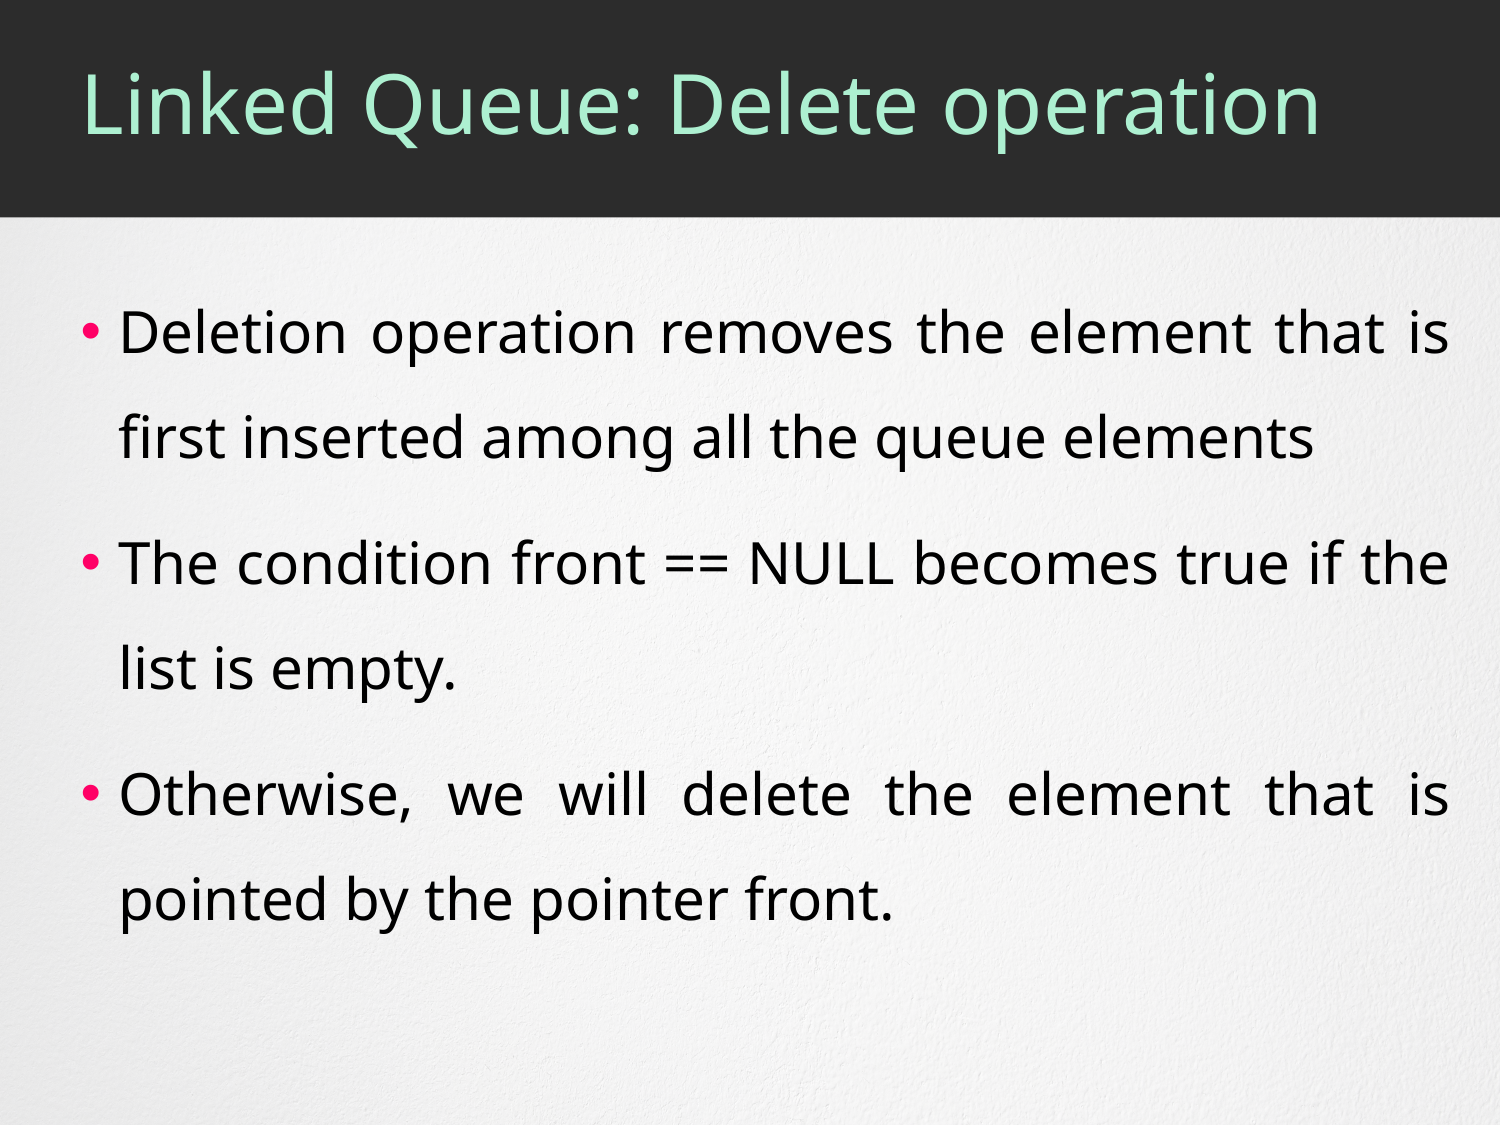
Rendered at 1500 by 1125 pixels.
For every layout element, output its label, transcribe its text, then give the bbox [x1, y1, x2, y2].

list Deletion operation removes the element that is first inserted among all the queue elements The condition front == NULL becomes true if the list is empty. Otherwise, we will delete the element that is pointed by the pointer front. [65, 253, 1466, 1094]
title Linked Queue: Delete operation [65, 0, 1500, 216]
